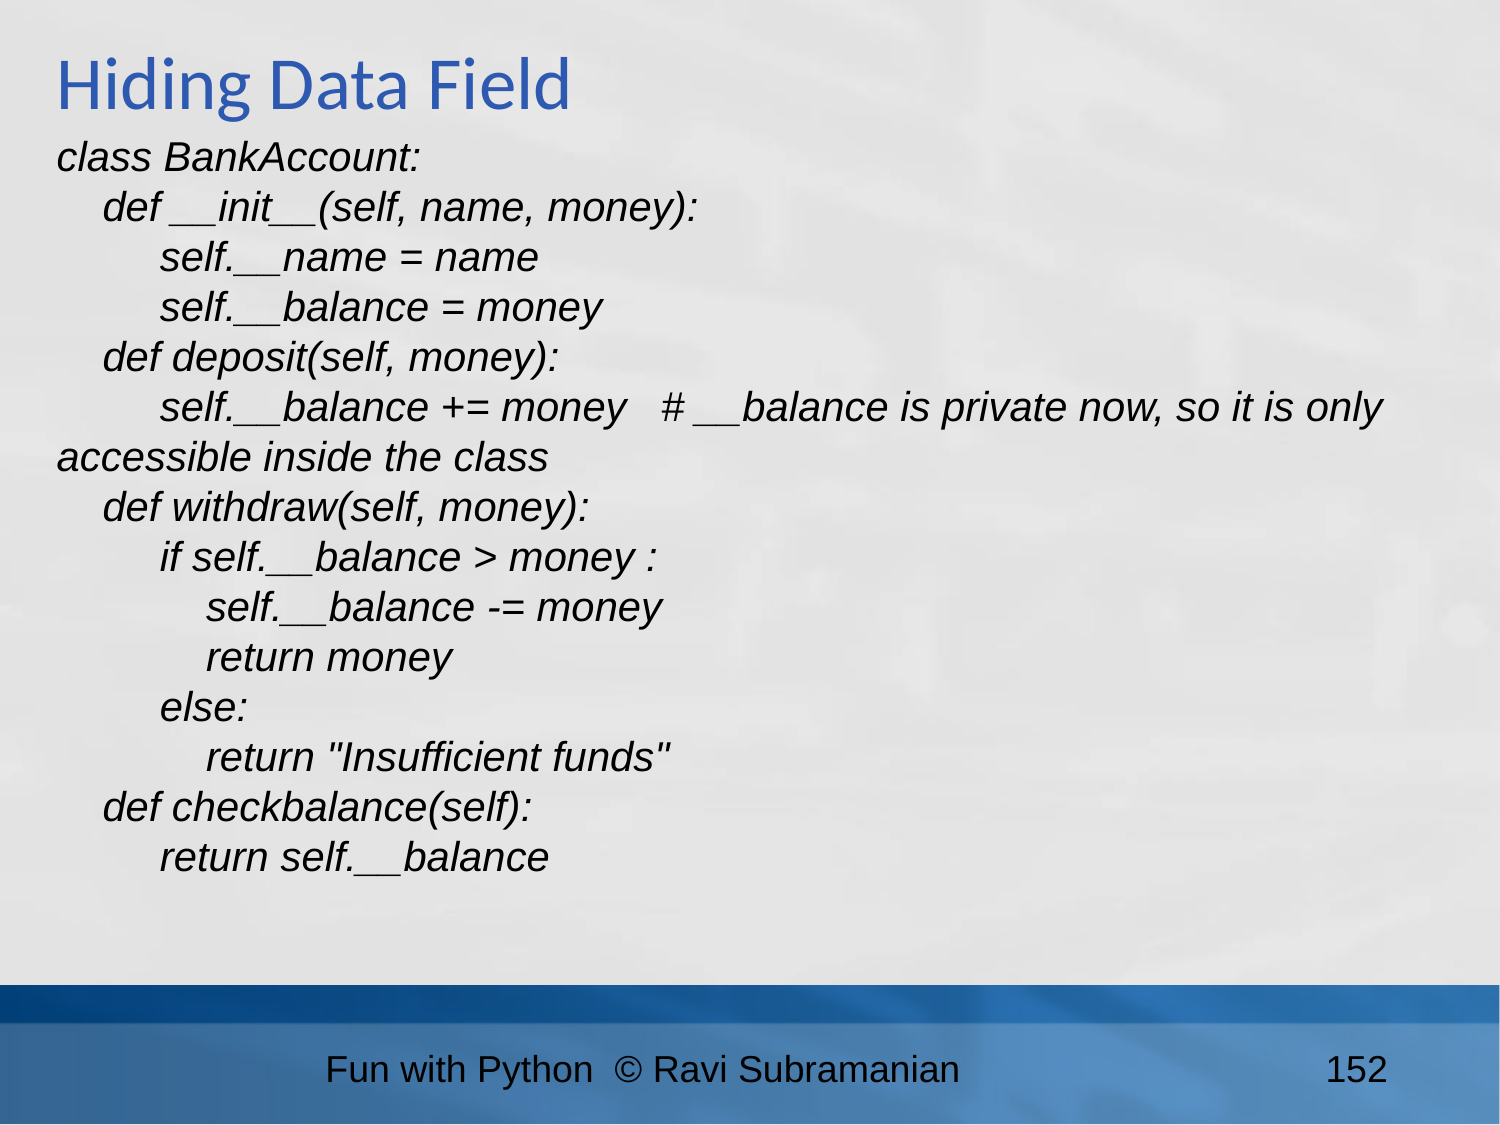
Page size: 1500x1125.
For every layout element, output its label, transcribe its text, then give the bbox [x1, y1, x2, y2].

text_box class BankAccount: def __init__(self, name, money): self.__name = name self.__balance = money def deposit(self, money): self.__balance += money # __balance is private now, so it is only accessible inside the class def withdraw(self, money): if self.__balance > money : self.__balance -= money return money else: return "Insufficient funds" def checkbalance(self): return self.__balance [56, 129, 1431, 945]
text_box Hiding Data Field [56, 0, 1431, 129]
picture [0, 0, 1500, 1125]
